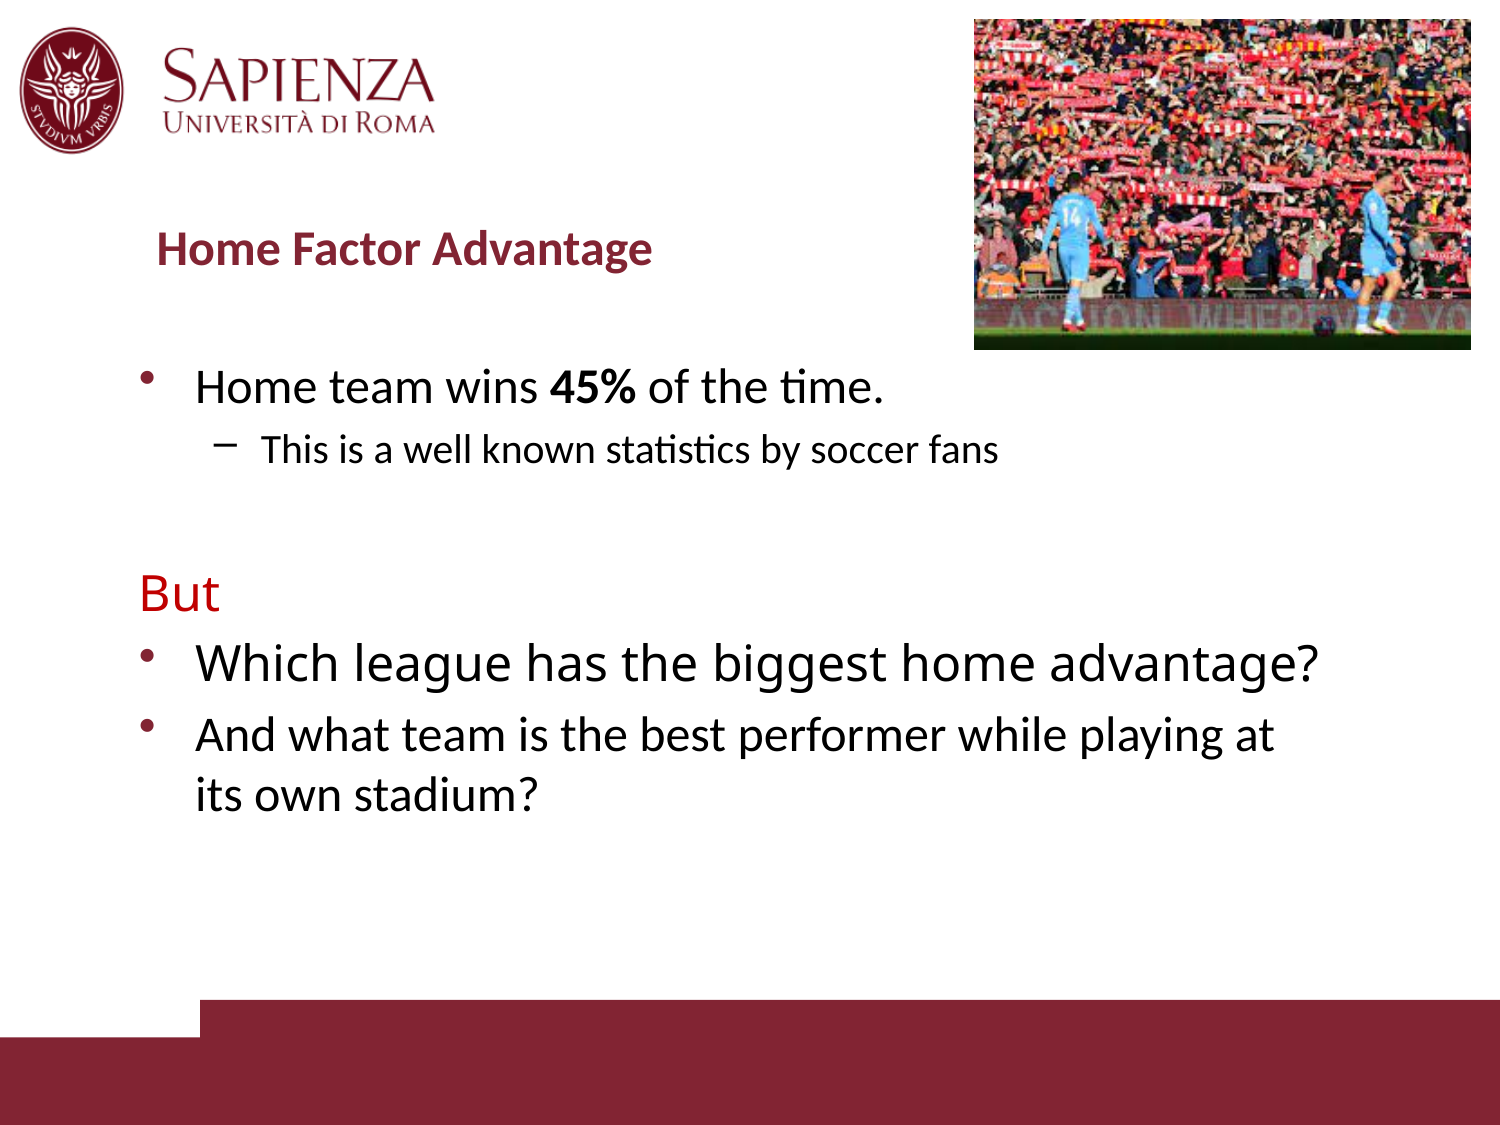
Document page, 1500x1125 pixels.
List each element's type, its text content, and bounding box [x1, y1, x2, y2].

title Home Factor Advantage [141, 208, 969, 291]
picture [974, 19, 1471, 350]
list Home team wins 45% of the time. This is a well known statistics by soccer fans But Which league has the biggest home advantage? And what team is the best performer while playing at its own stadium? [123, 346, 1341, 837]
